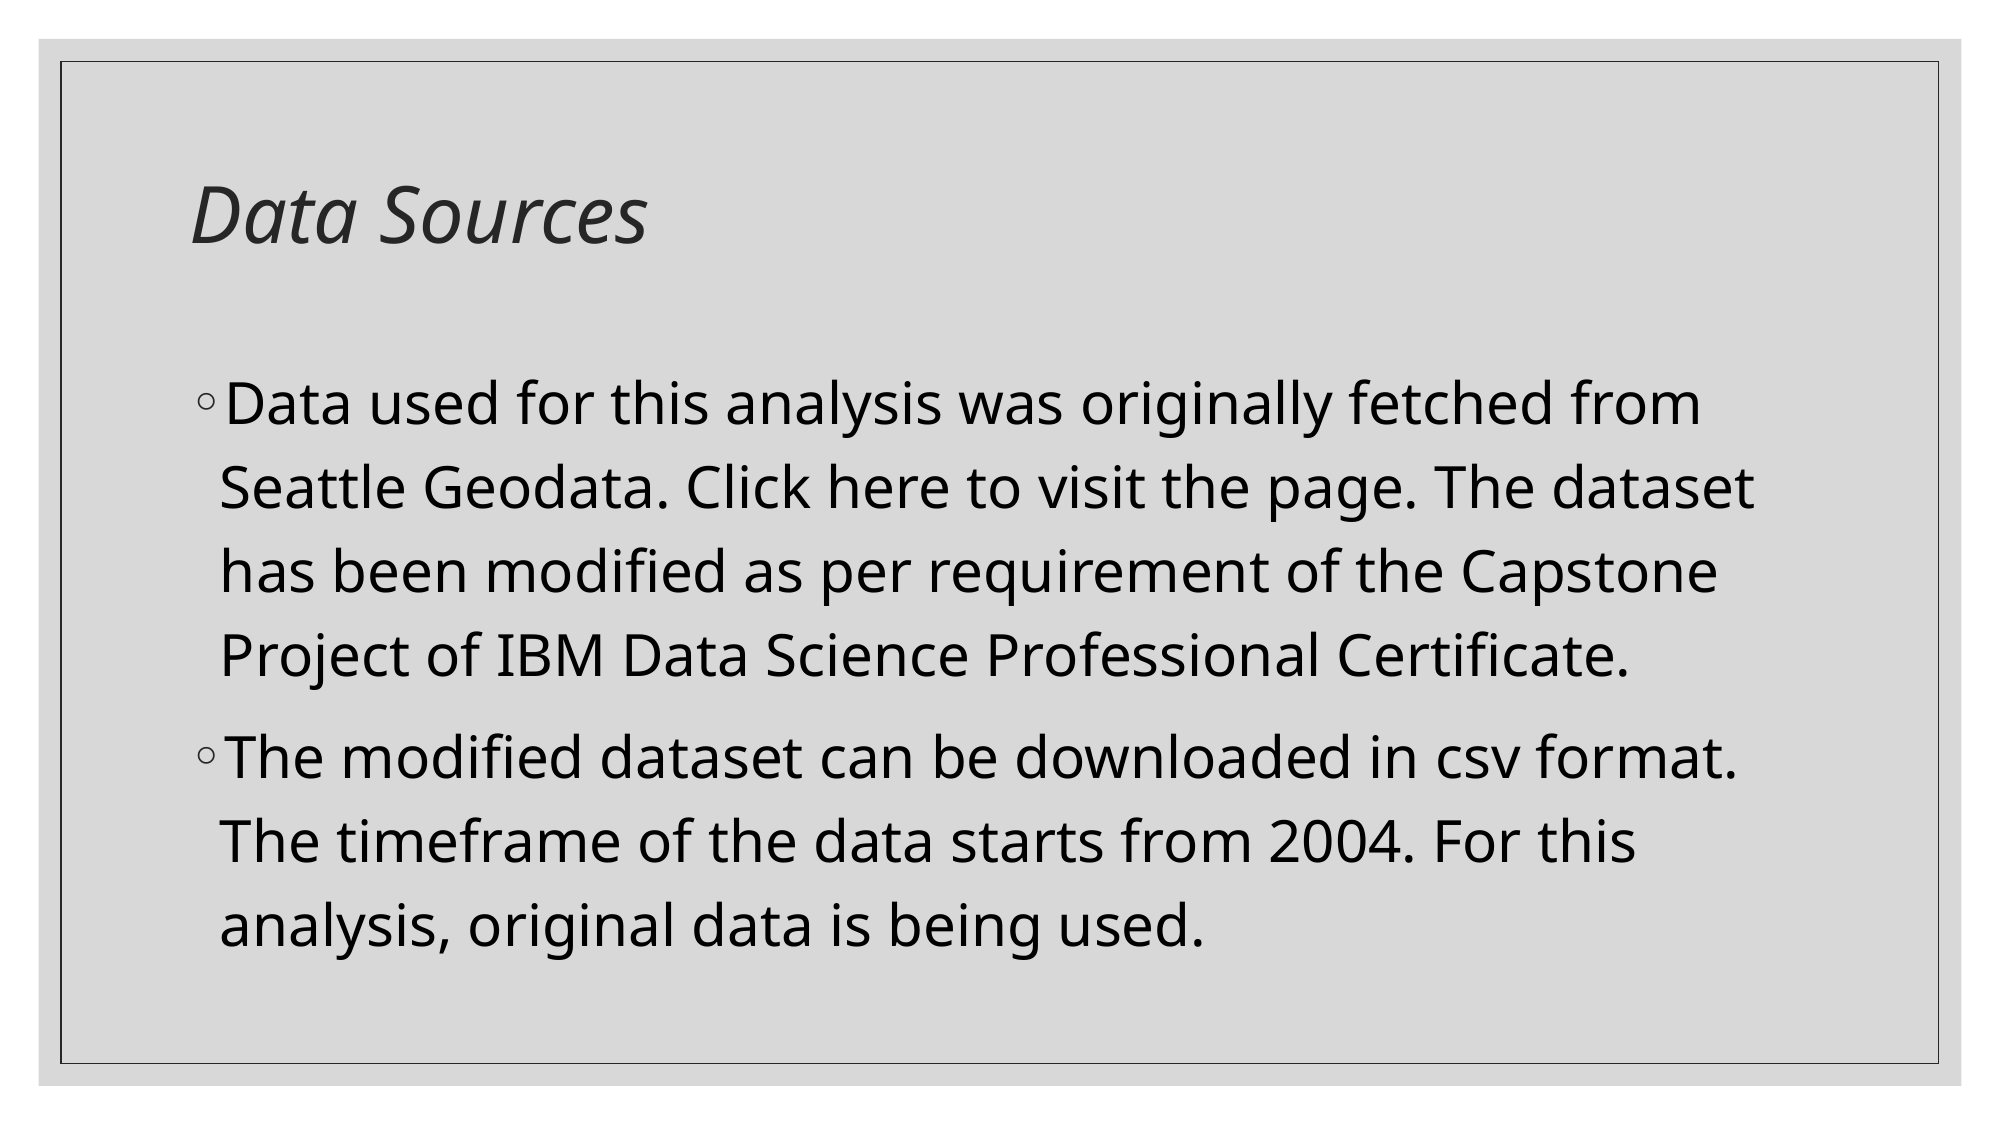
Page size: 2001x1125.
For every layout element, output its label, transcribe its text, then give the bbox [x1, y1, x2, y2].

title Data Sources [174, 105, 1825, 331]
list Data used for this analysis was originally fetched from Seattle Geodata. Click here to visit the page. The dataset has been modified as per requirement of the Capstone Project of IBM Data Science Professional Certificate. The modified dataset can be downloaded in csv format. The timeframe of the data starts from 2004. For this analysis, original data is being used. [174, 345, 1825, 977]
